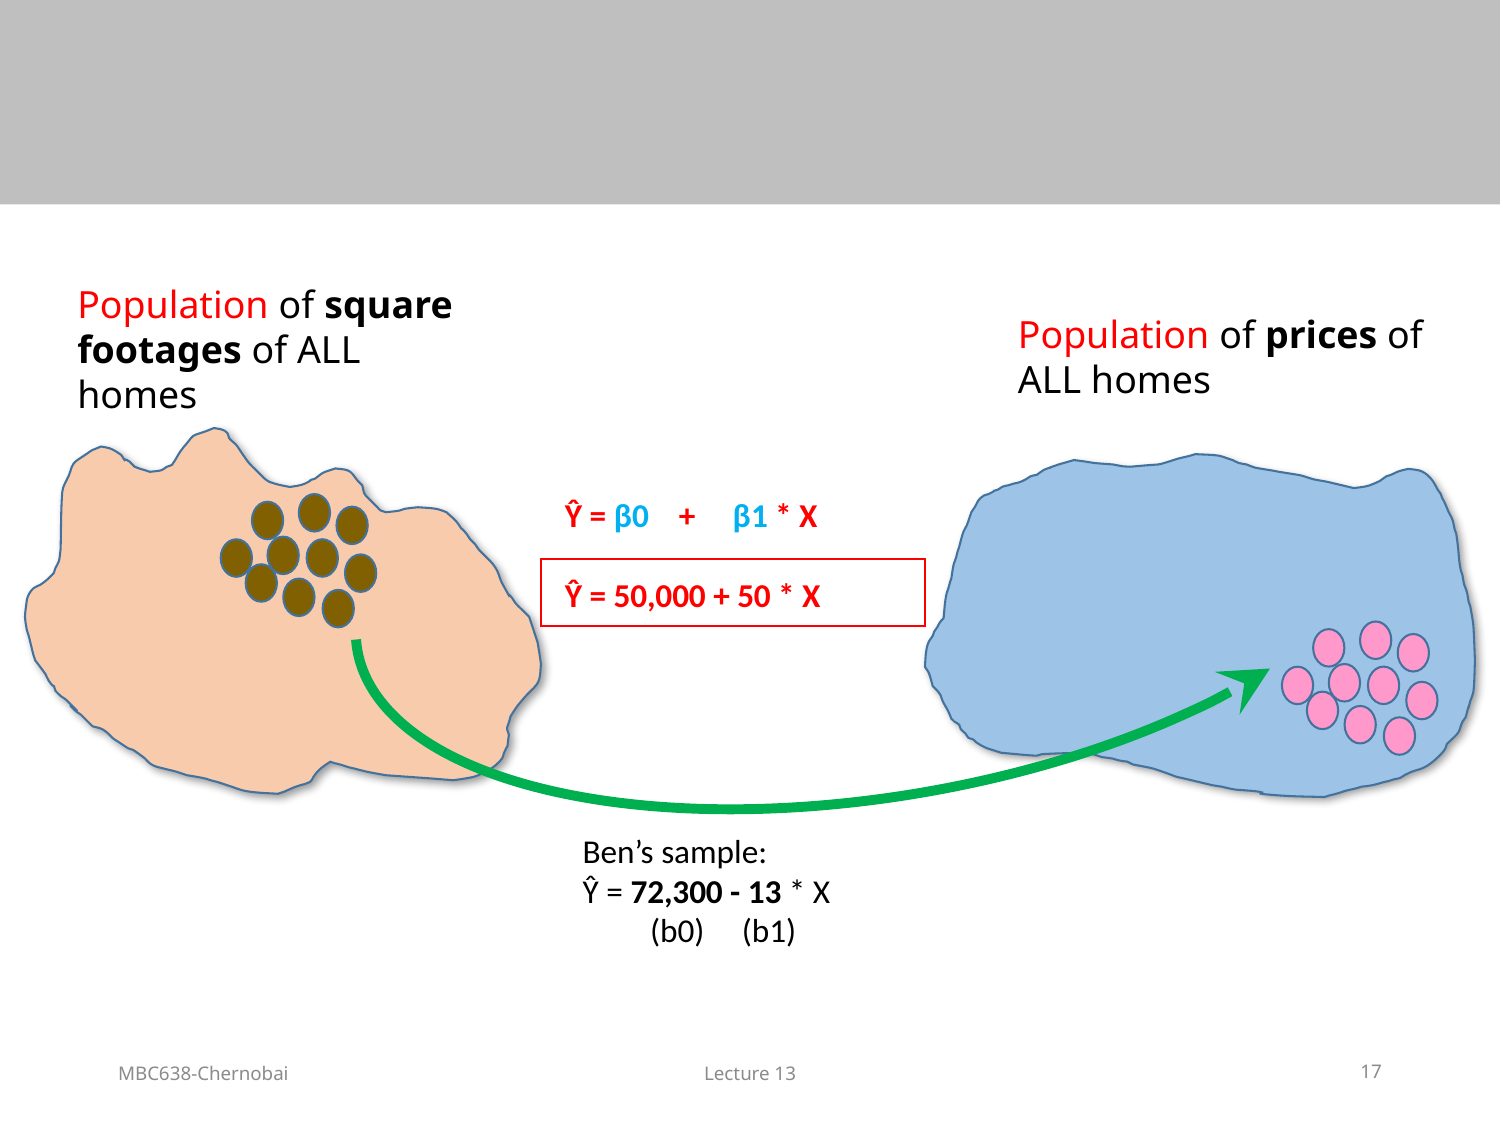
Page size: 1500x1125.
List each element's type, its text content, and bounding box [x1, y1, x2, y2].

text_box [960, 453, 1476, 799]
text_box [335, 505, 369, 546]
text_box Population of square footages of ALL homes [62, 273, 475, 424]
text_box [250, 500, 285, 541]
text_box [1305, 690, 1340, 731]
text_box [1280, 665, 1315, 706]
text_box [343, 553, 378, 593]
text_box [219, 538, 253, 578]
text_box [1405, 680, 1439, 721]
text_box [1312, 628, 1346, 668]
text_box [266, 535, 300, 576]
text_box [23, 426, 527, 795]
text_box Ŷ = β0 + β1 * X Ŷ = 50,000 + 50 * X [550, 486, 960, 581]
text_box [1343, 704, 1377, 745]
text_box [1359, 620, 1393, 661]
text_box [1327, 662, 1362, 703]
text_box [1396, 632, 1430, 673]
text_box Ben’s sample: Ŷ = 72,300 - 13 * X (b0) (b1) [567, 822, 1044, 957]
text_box [540, 558, 926, 611]
text_box [321, 588, 355, 629]
slide_number 17 [1059, 1042, 1397, 1103]
text_box [355, 560, 1271, 810]
slide_number MBC638-Chernobai [103, 1042, 441, 1103]
text_box [282, 577, 316, 618]
text_box [1382, 716, 1417, 756]
text_box Population of prices of ALL homes [1003, 303, 1451, 409]
text_box [305, 538, 339, 578]
text_box [1366, 665, 1401, 706]
text_box [0, 0, 1500, 205]
text_box [244, 563, 278, 603]
footer Lecture 13 [496, 1042, 1004, 1103]
text_box [297, 493, 332, 533]
